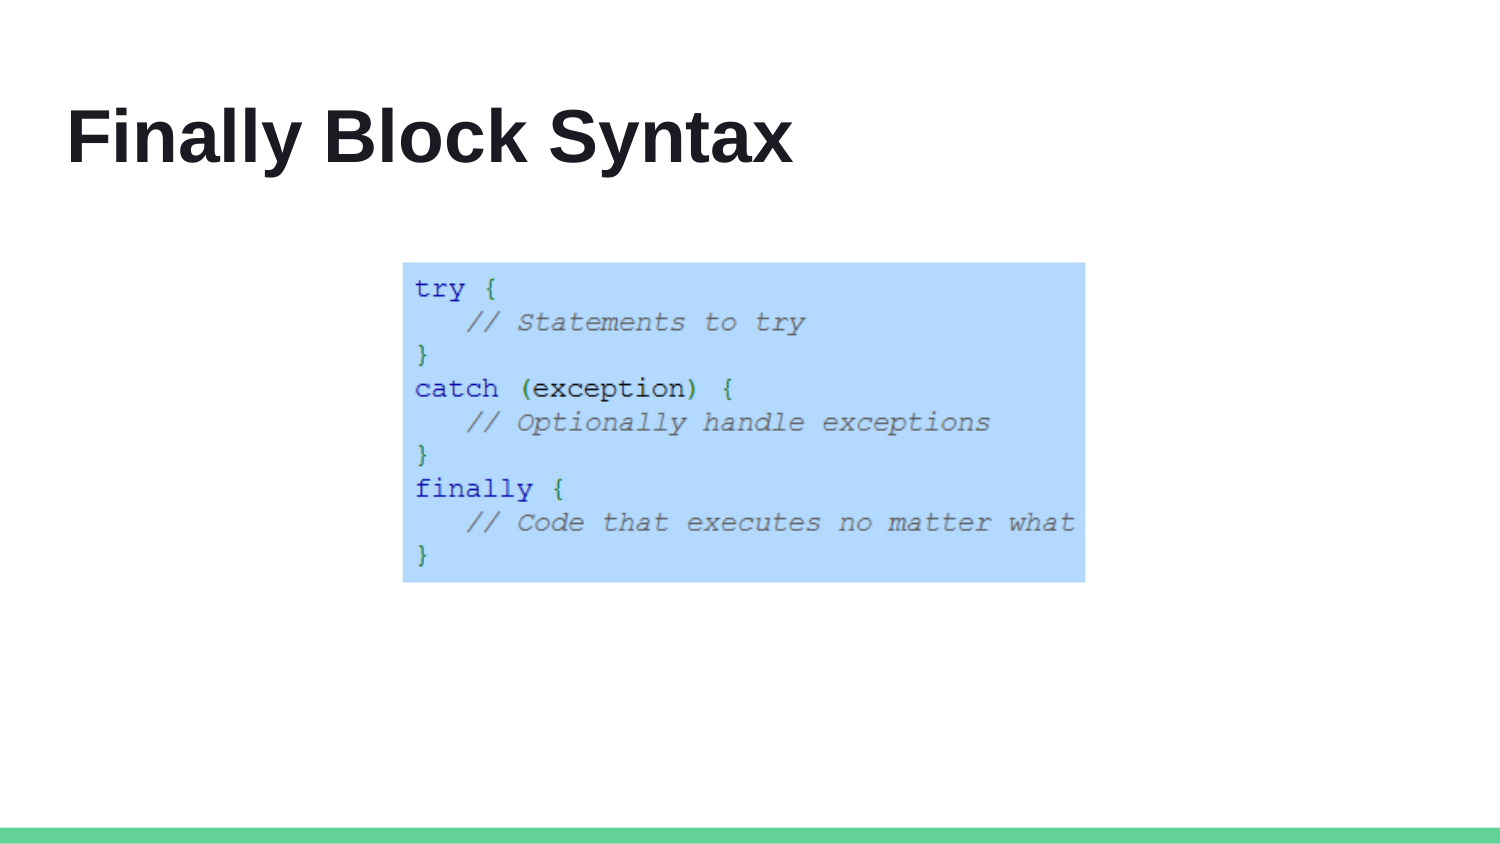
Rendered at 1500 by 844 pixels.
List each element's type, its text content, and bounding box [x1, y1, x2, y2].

picture [387, 249, 1113, 594]
title Finally Block Syntax [51, 72, 1449, 167]
